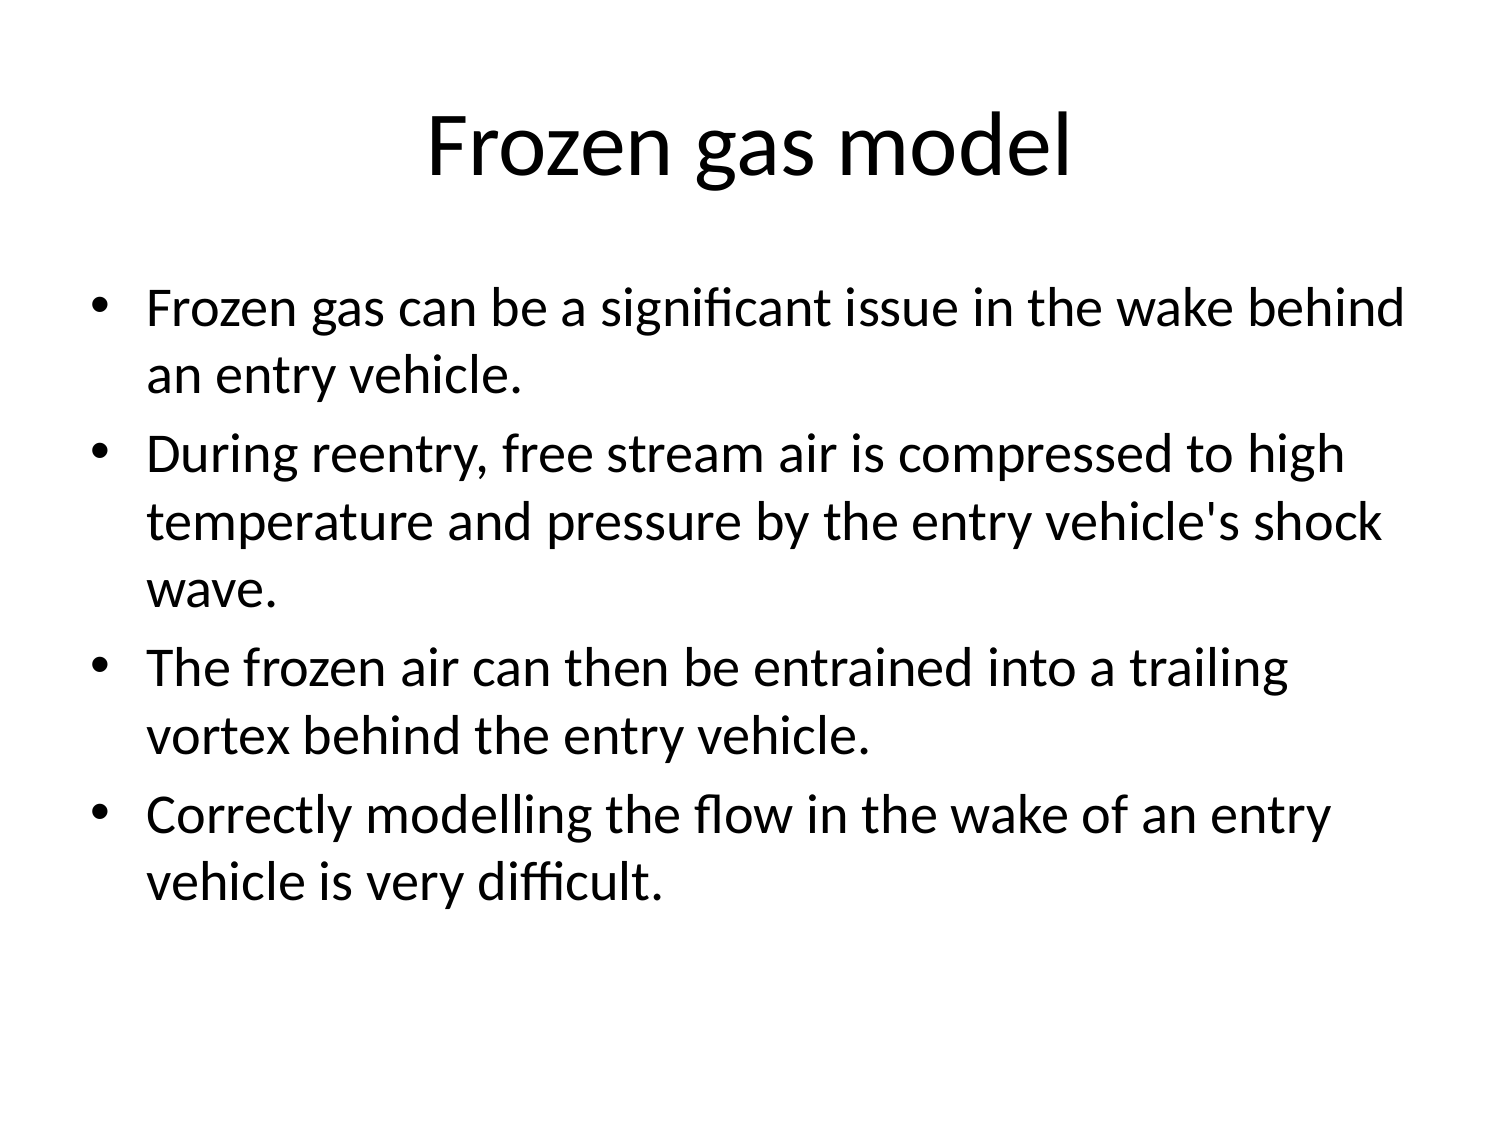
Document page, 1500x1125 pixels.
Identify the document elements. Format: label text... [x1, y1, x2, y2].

list Frozen gas can be a significant issue in the wake behind an entry vehicle. During reentry, free stream air is compressed to high temperature and pressure by the entry vehicle's shock wave. The frozen air can then be entrained into a trailing vortex behind the entry vehicle. Correctly modelling the flow in the wake of an entry vehicle is very difficult. [75, 262, 1425, 1005]
title Frozen gas model [75, 45, 1425, 233]
